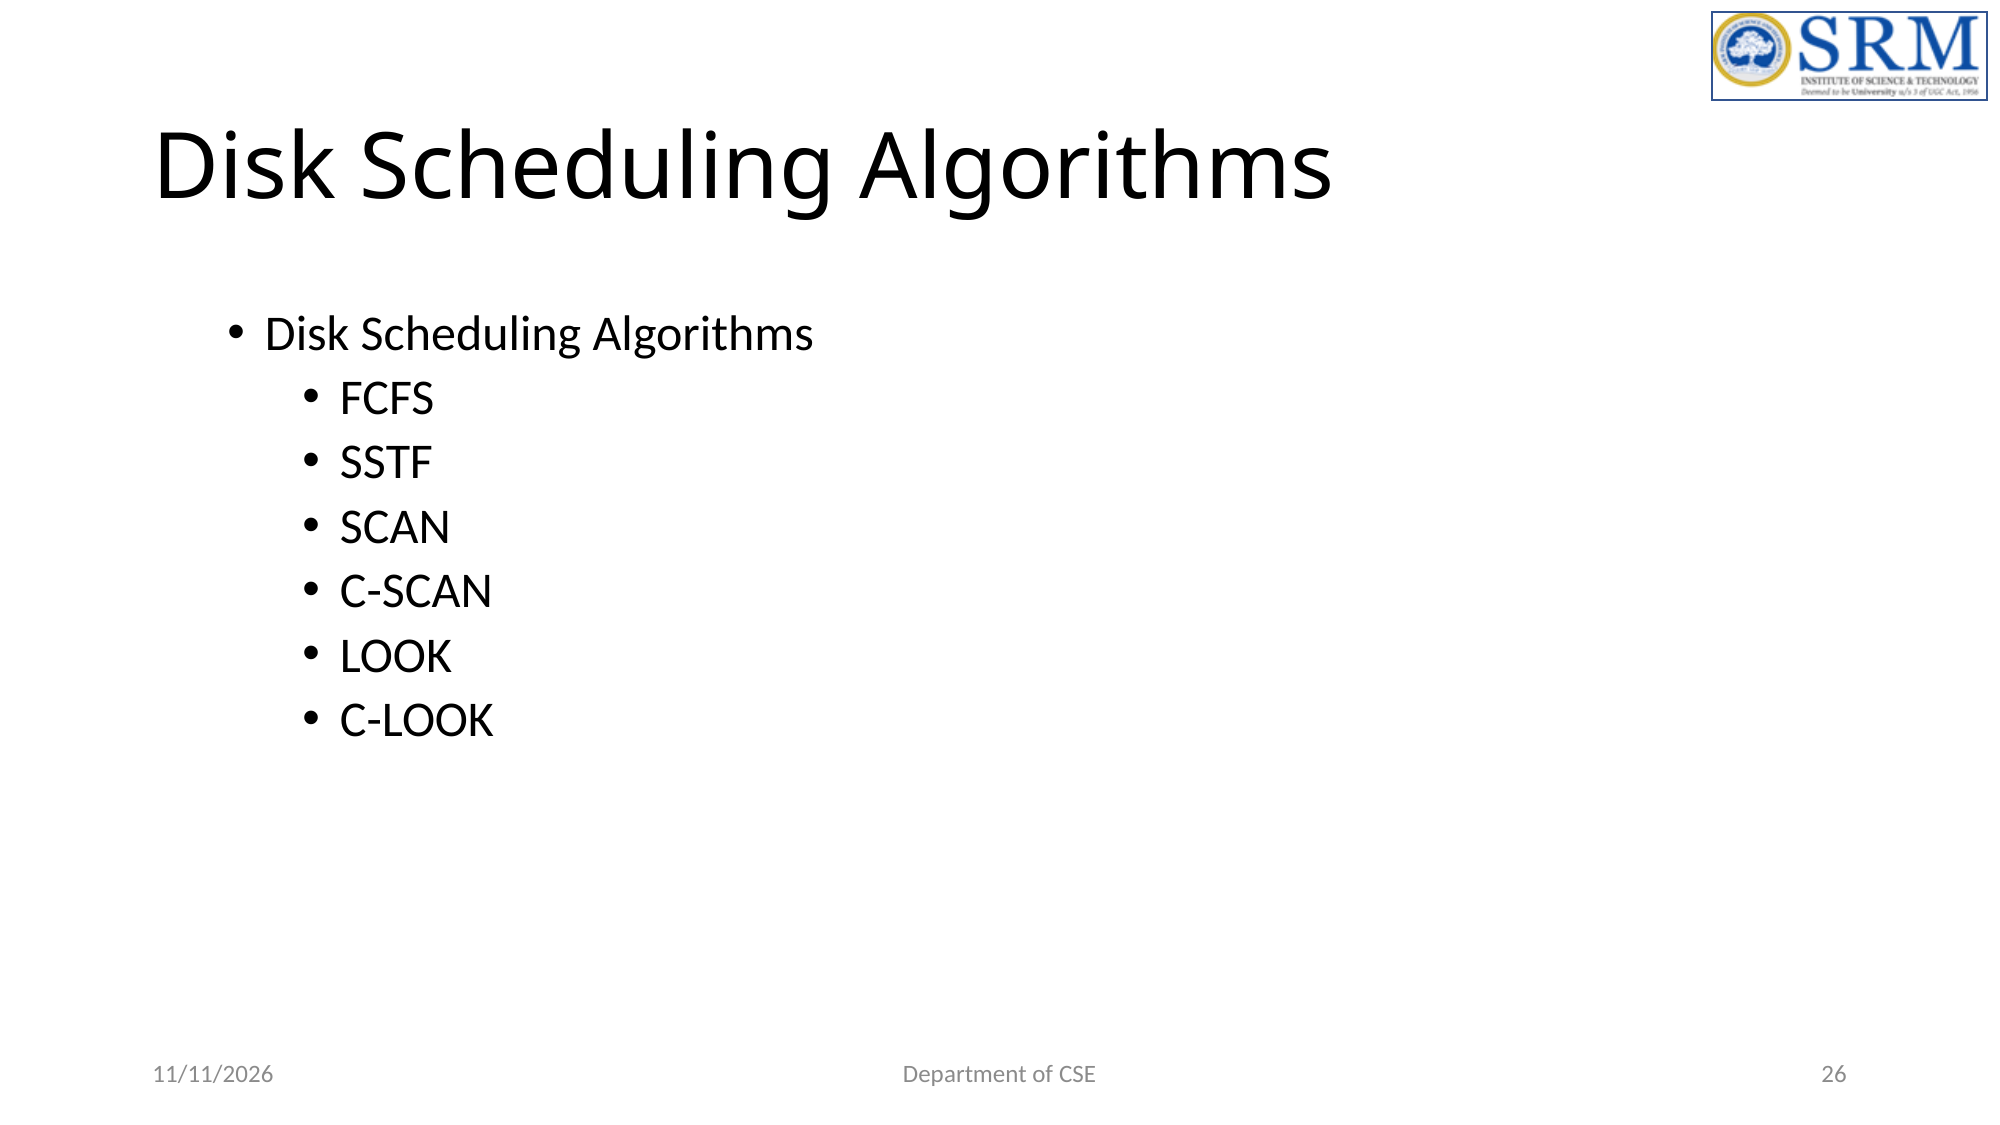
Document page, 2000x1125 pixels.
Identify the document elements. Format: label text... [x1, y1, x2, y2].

slide_number 26 [1412, 1042, 1862, 1103]
title Disk Scheduling Algorithms [137, 59, 1862, 278]
picture [1713, 13, 1986, 99]
list Disk Scheduling Algorithms FCFS SSTF SCAN C-SCAN LOOK C-LOOK [137, 299, 1862, 1014]
footer Department of CSE [662, 1042, 1338, 1103]
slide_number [137, 1042, 588, 1103]
